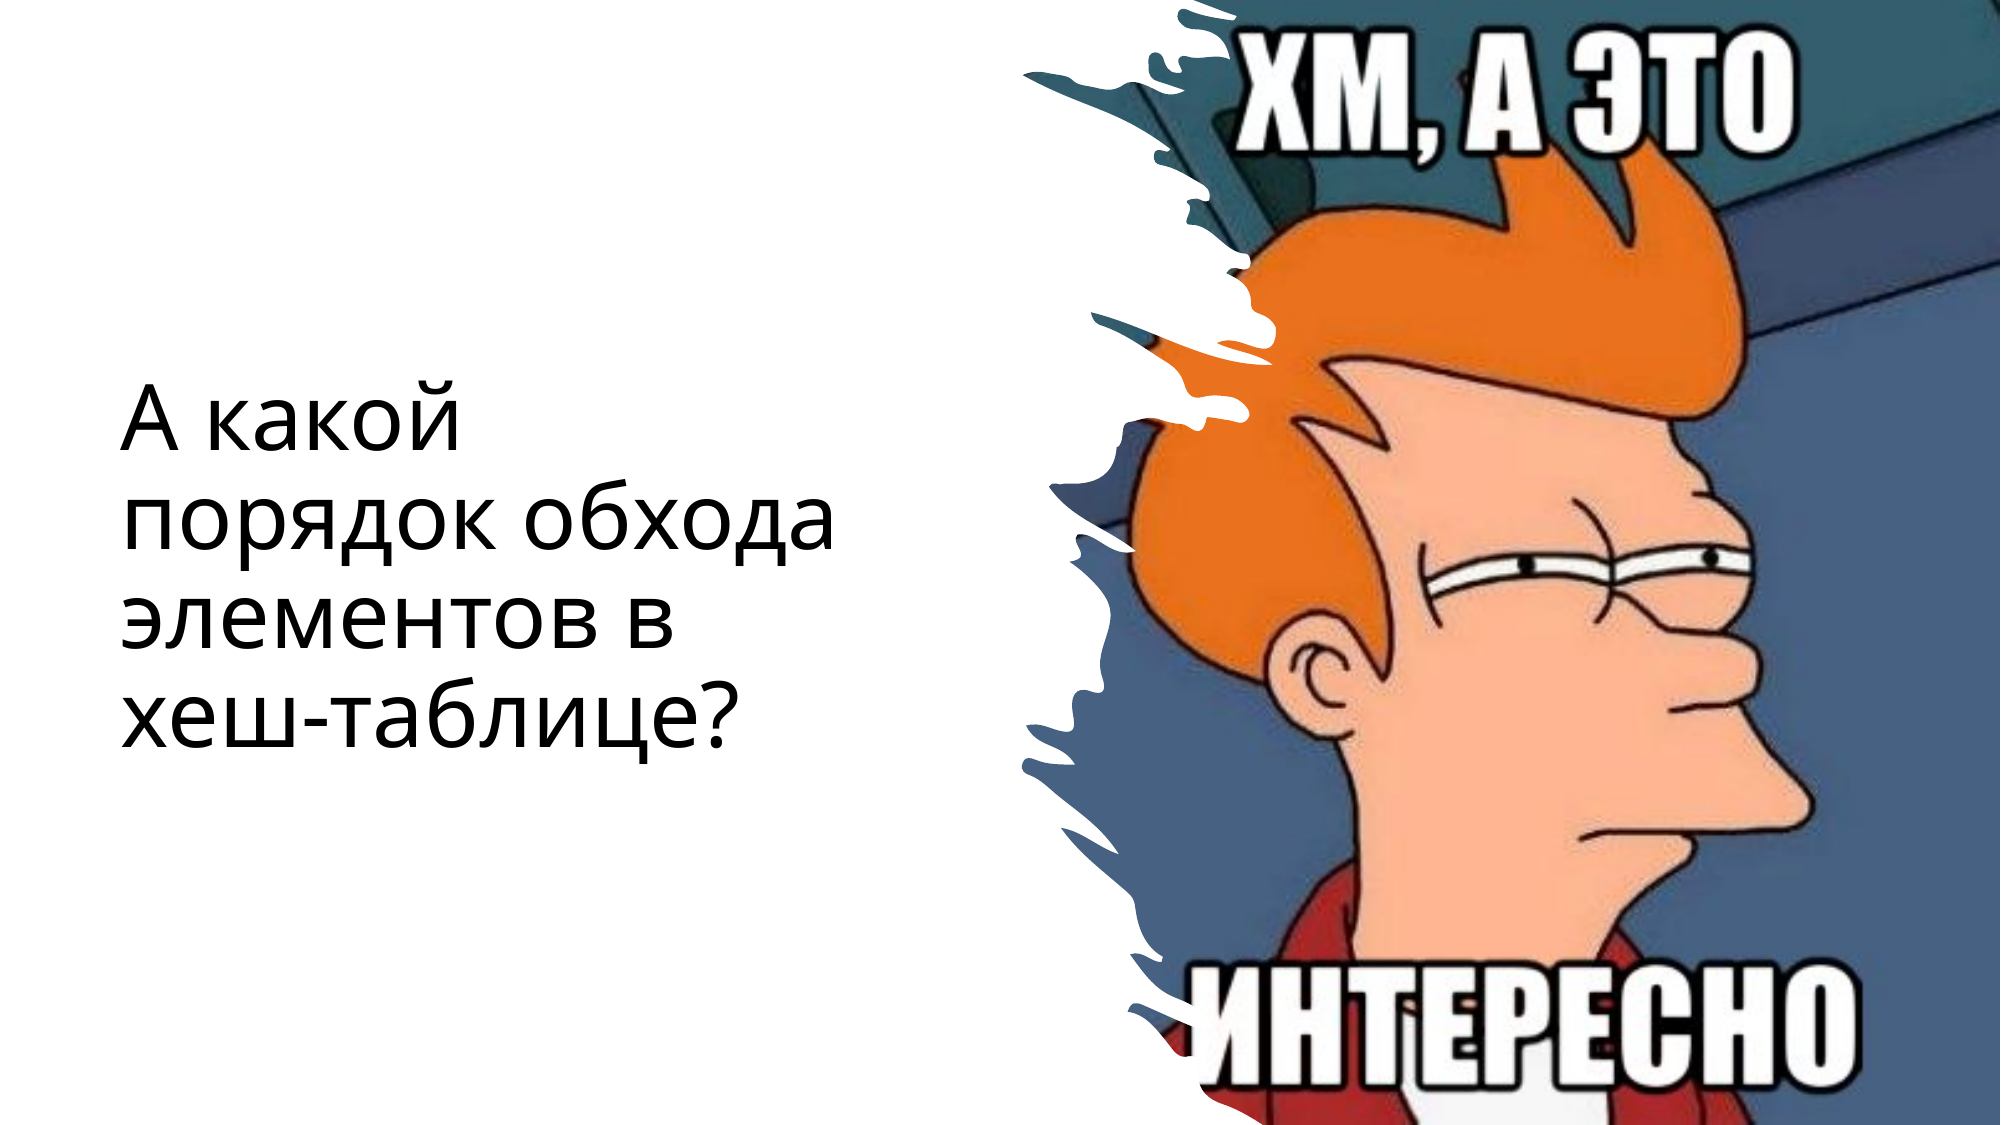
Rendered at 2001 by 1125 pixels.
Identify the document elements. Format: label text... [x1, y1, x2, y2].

picture [1021, 0, 2000, 1125]
title А какой порядок обхода элементов в хеш-таблице? [105, 350, 864, 775]
